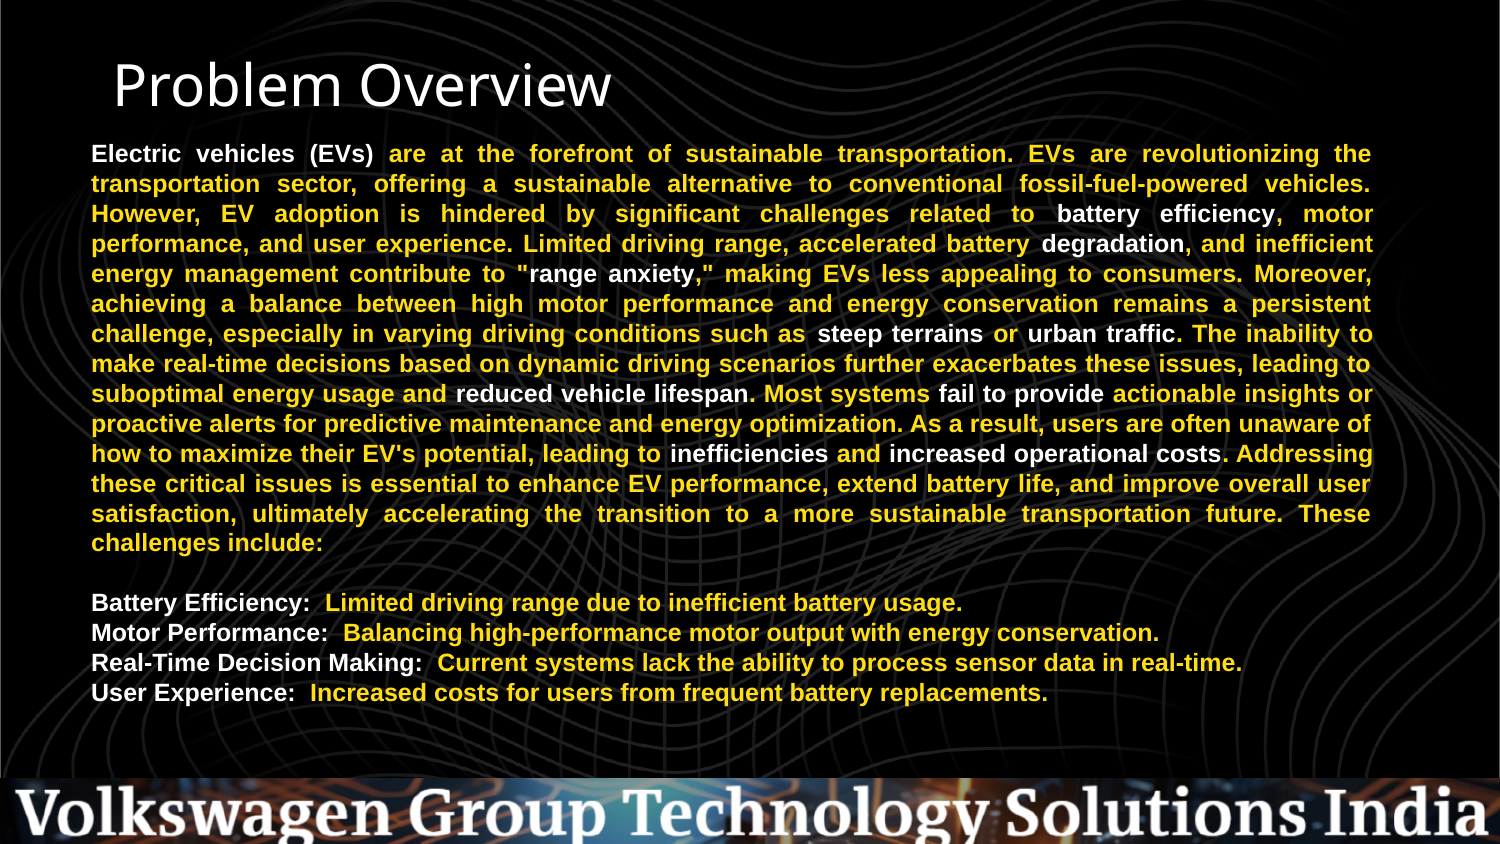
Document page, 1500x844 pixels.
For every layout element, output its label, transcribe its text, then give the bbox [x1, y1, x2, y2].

text_box Problem Overview [97, 40, 1410, 141]
picture [0, 0, 1500, 844]
text_box Electric vehicles (EVs) are at the forefront of sustainable transportation. EVs are revolutionizing the transportation sector, offering a sustainable alternative to conventional fossil-fuel-powered vehicles. However, EV adoption is hindered by significant challenges related to battery efficiency, motor performance, and user experience. Limited driving range, accelerated battery degradation, and inefficient energy management contribute to "range anxiety," making EVs less appealing to consumers. Moreover, achieving a balance between high motor performance and energy conservation remains a persistent challenge, especially in varying driving conditions such as steep terrains or urban traffic. The inability to make real-time decisions based on dynamic driving scenarios further exacerbates these issues, leading to suboptimal energy usage and reduced vehicle lifespan. Most systems fail to provide actionable insights or proactive alerts for predictive maintenance and energy optimization. As a result, users are often unaware of how to maximize their EV's potential, leading to inefficiencies and increased operational costs. Addressing these critical issues is essential to enhance EV performance, extend battery life, and improve overall user satisfaction, ultimately accelerating the transition to a more sustainable transportation future. These challenges include: Battery Efficiency: Limited driving range due to inefficient battery usage. Motor Performance: Balancing high-performance motor output with energy conservation. Real-Time Decision Making: Current systems lack the ability to process sensor data in real-time. User Experience: Increased costs for users from frequent battery replacements. [76, 130, 1389, 714]
